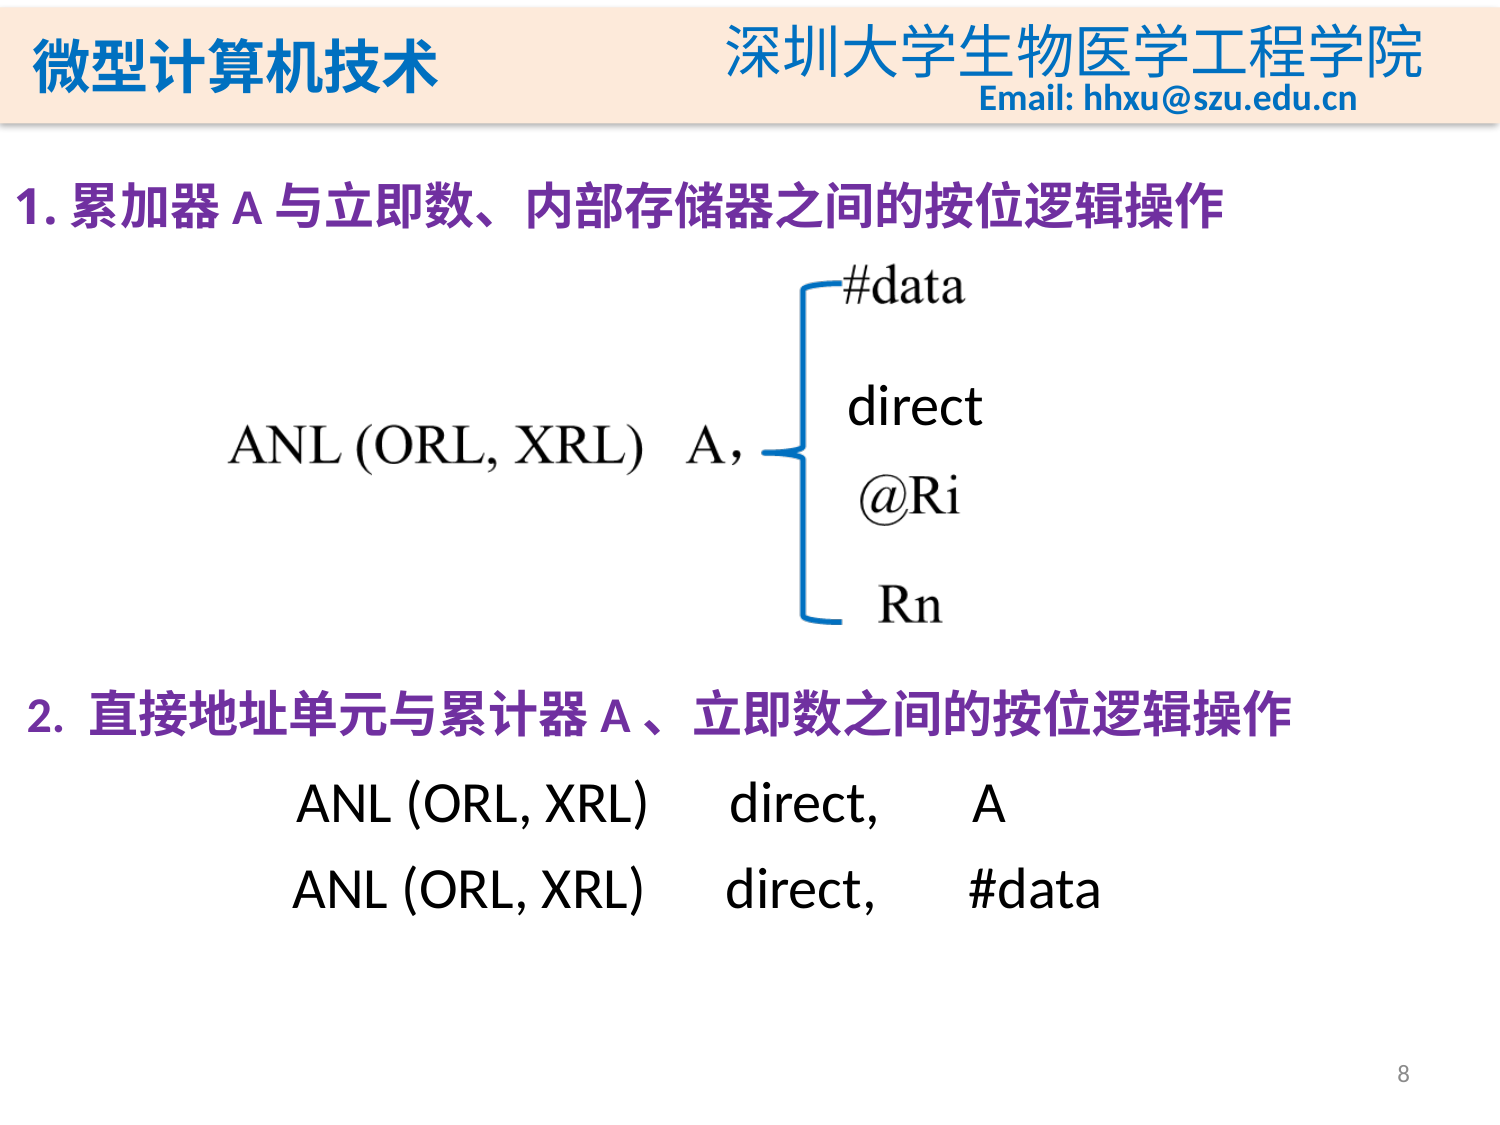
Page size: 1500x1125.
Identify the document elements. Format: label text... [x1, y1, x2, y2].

slide_number 8 [1074, 1042, 1425, 1103]
text_box 2. 直接地址单元与累计器A、立即数之间的按位逻辑操作 [11, 645, 1317, 750]
text_box ANL (ORL, XRL) direct, #data [277, 842, 1119, 928]
picture [193, 232, 1045, 671]
text_box 累加器A与立即数、内部存储器之间的按位逻辑操作 [0, 137, 1239, 242]
text_box ANL (ORL, XRL) direct, A [281, 756, 1023, 842]
